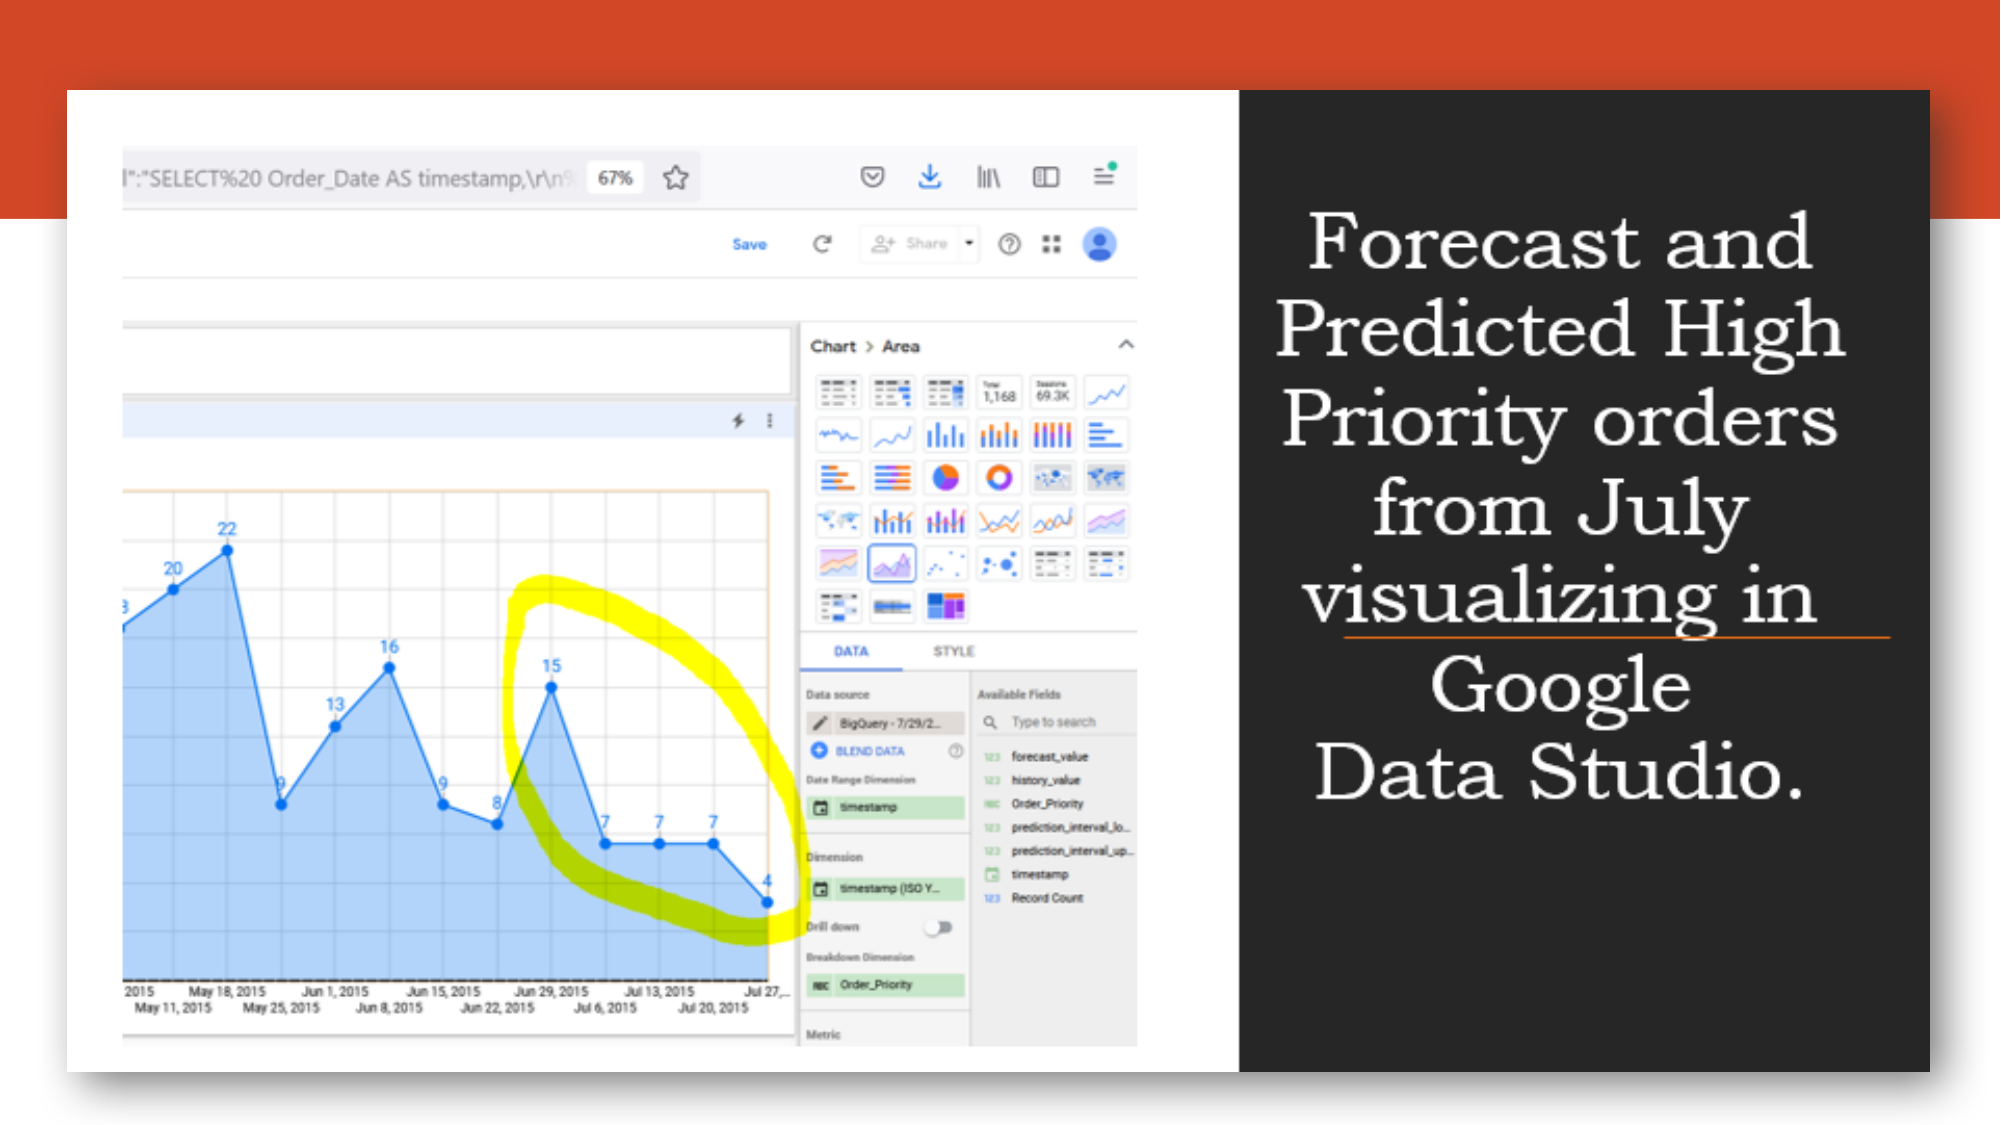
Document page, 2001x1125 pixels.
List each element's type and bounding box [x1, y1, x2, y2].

picture [67, 90, 1930, 1072]
